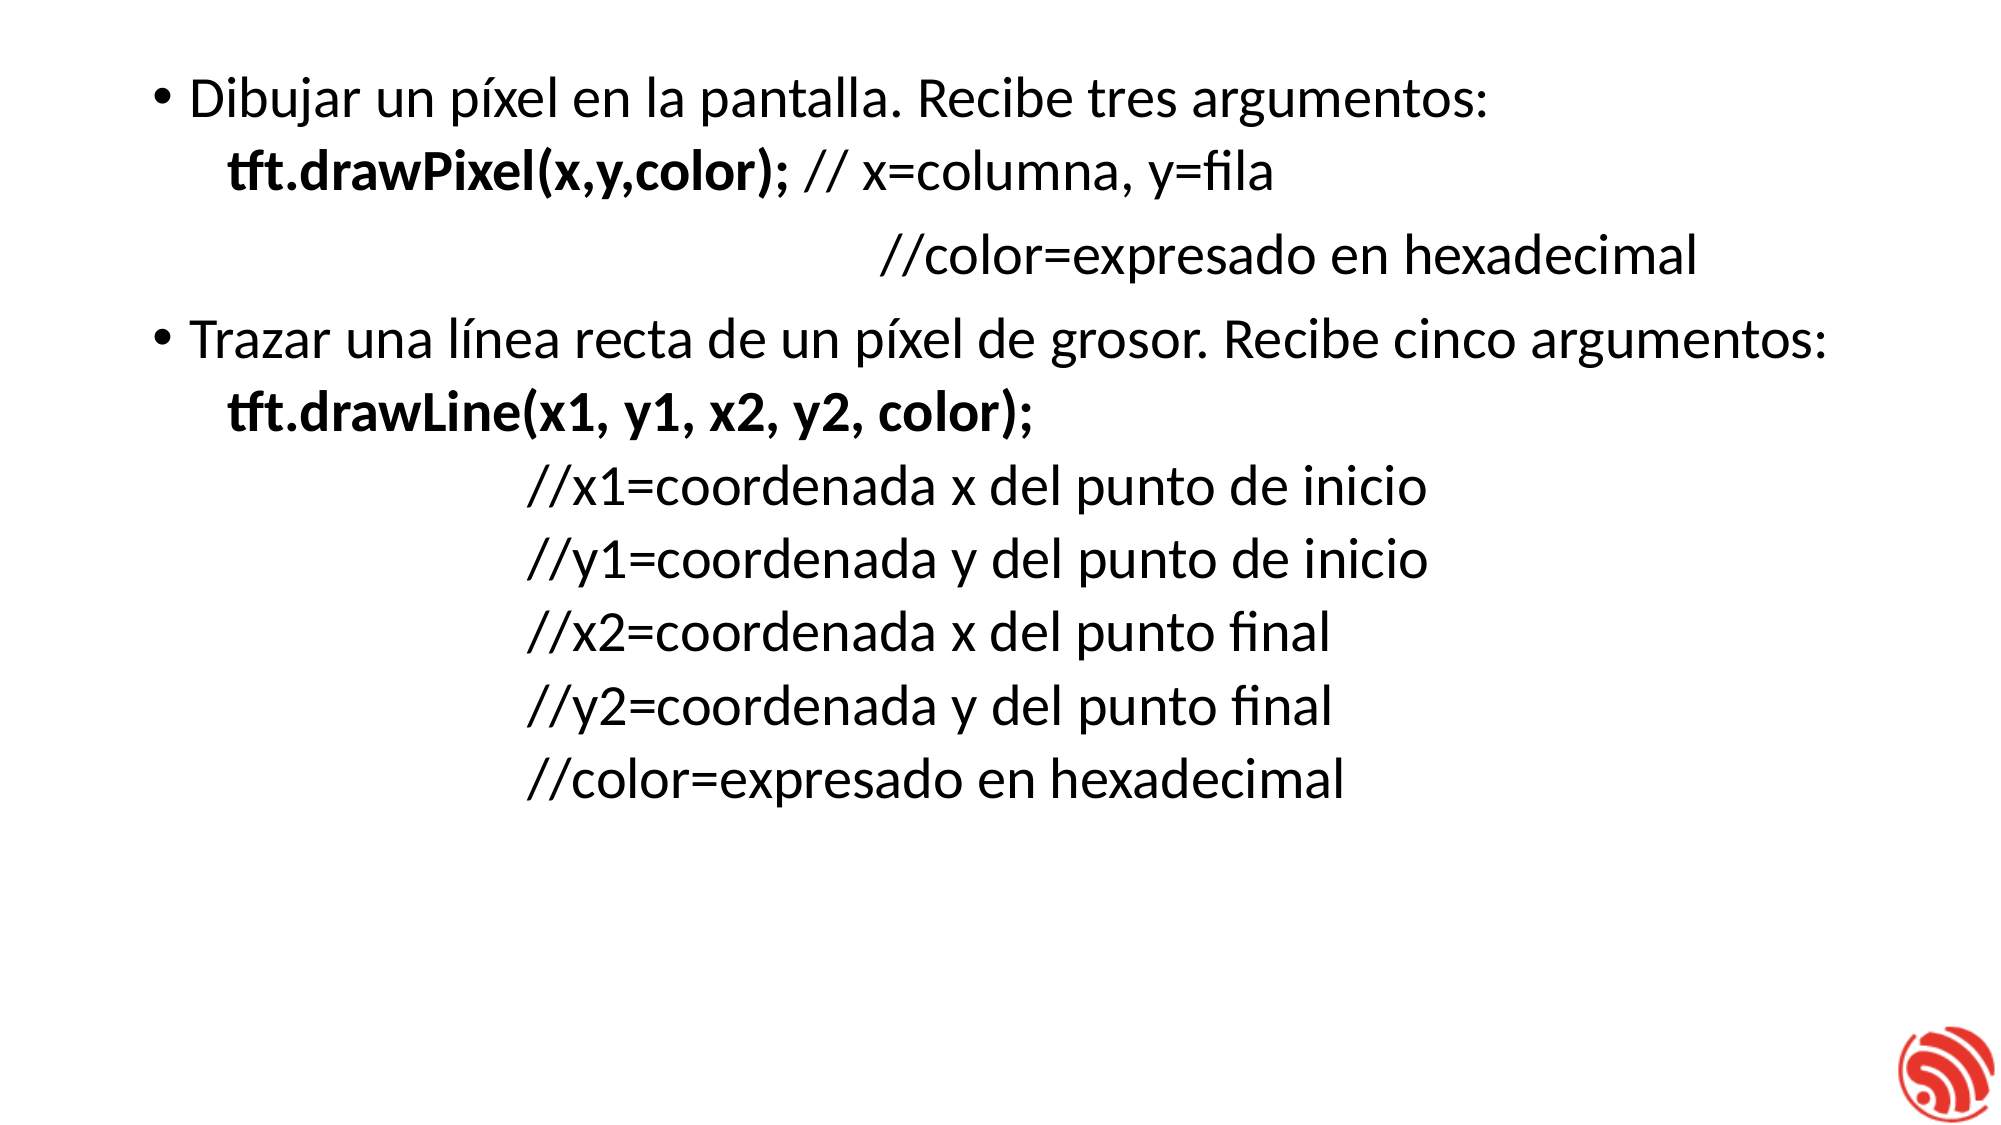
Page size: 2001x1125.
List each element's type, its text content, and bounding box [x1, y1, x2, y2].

picture [1897, 1023, 1998, 1125]
list Dibujar un píxel en la pantalla. Recibe tres argumentos: tft.drawPixel(x,y,color); // x=columna, y=fila //color=expresado en hexadecimal Trazar una línea recta de un píxel de grosor. Recibe cinco argumentos: tft.drawLine(x1, y1, x2, y2, color); //x1=coordenada x del punto de inicio //y1=coordenada y del punto de inicio //x2=coordenada x del punto final //y2=coordenada y del punto final //color=expresado en hexadecimal [137, 59, 1863, 1014]
